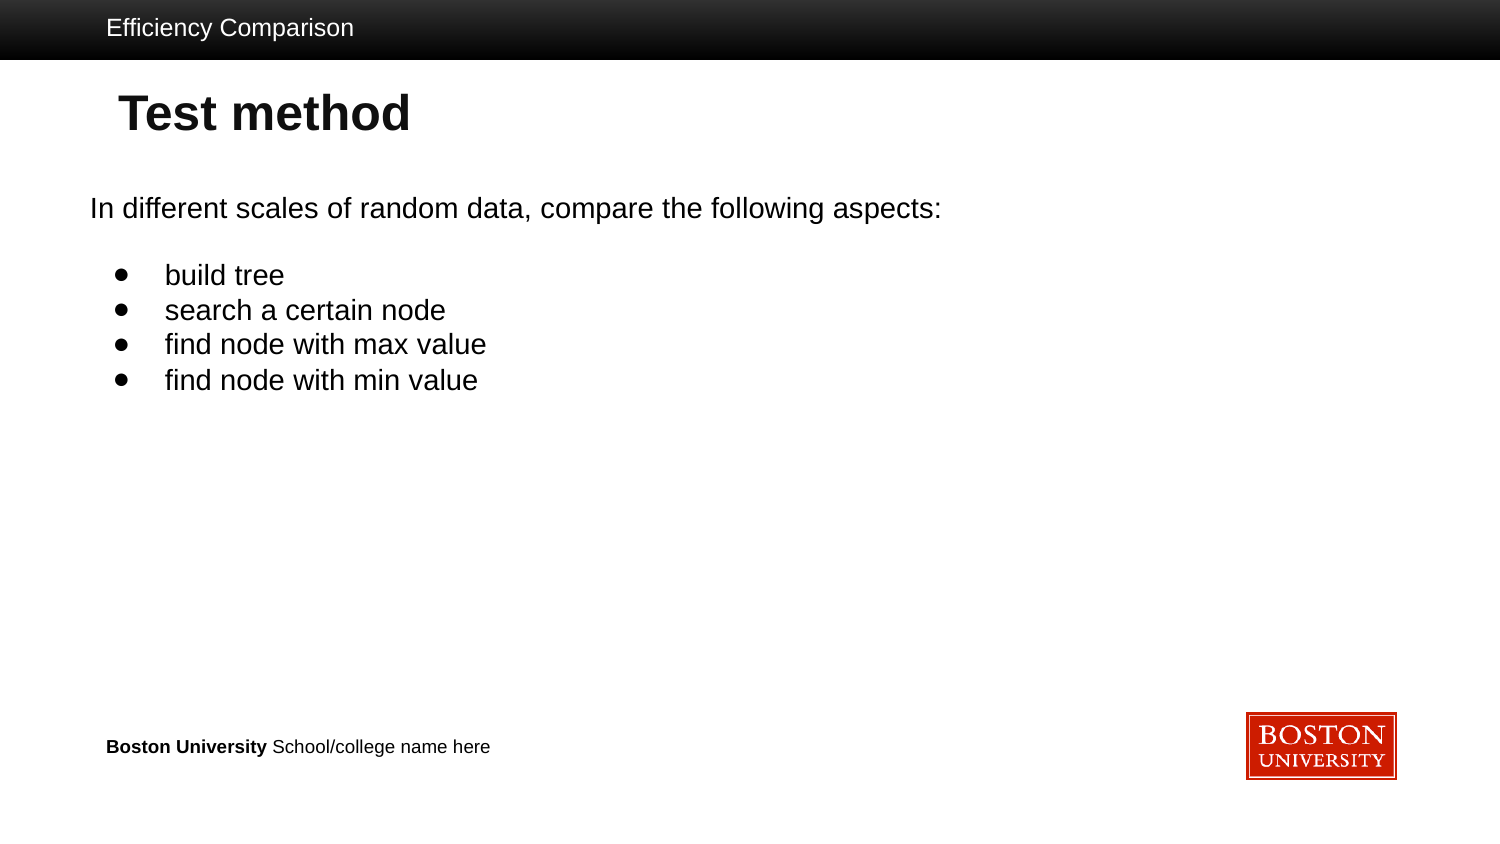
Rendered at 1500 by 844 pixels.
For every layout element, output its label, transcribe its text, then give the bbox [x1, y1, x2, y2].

text_box In different scales of random data, compare the following aspects: build tree search a certain node find node with max value find node with min value [74, 174, 1426, 766]
text_box Efficiency Comparison [91, 4, 929, 55]
picture [1246, 766, 1397, 780]
title Test method [103, 59, 1397, 170]
